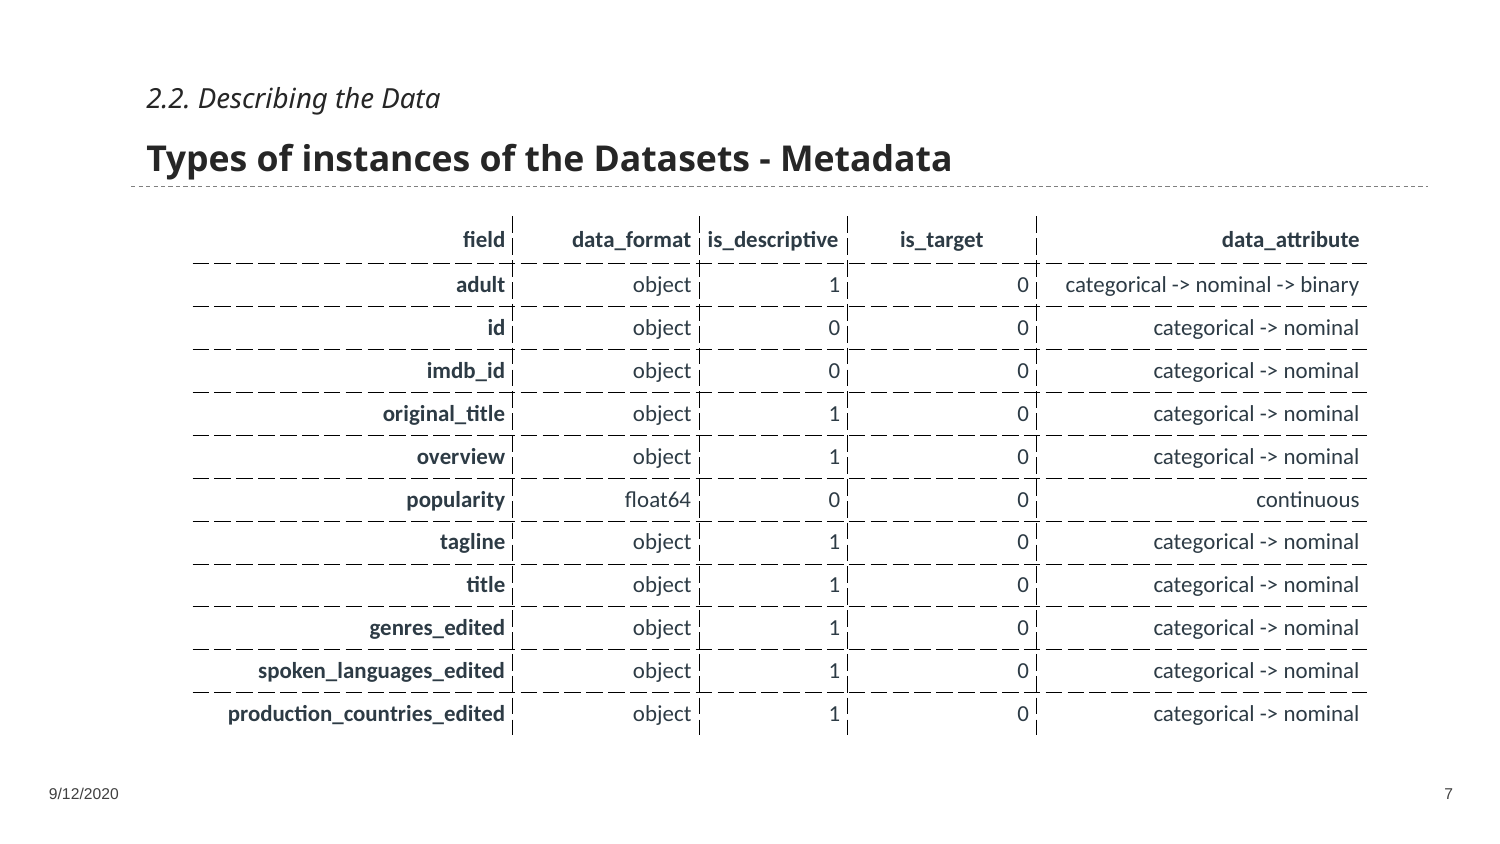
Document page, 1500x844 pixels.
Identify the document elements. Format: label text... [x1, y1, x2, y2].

table_cell 1 [699, 521, 847, 564]
table_header data_format [513, 216, 699, 264]
table_cell categorical -> nominal [1036, 521, 1367, 564]
table_cell imdb_id [193, 349, 513, 392]
table_cell categorical -> nominal [1036, 435, 1367, 478]
table_cell tagline [193, 521, 513, 564]
table_cell object [513, 264, 699, 307]
table_cell 1 [699, 435, 847, 478]
table_cell original_title [193, 392, 513, 435]
table_header is_descriptive [699, 216, 847, 264]
table_cell object [513, 521, 699, 564]
table_cell 1 [699, 692, 847, 735]
table_cell 0 [699, 349, 847, 392]
table_cell overview [193, 435, 513, 478]
table_cell genres_edited [193, 607, 513, 650]
table_header data_attribute [1036, 216, 1367, 264]
table_cell categorical -> nominal [1036, 349, 1367, 392]
table_header is_target [847, 216, 1036, 264]
table_cell 1 [699, 607, 847, 650]
table_cell id [193, 307, 513, 349]
table_cell 0 [699, 478, 847, 521]
table_cell title [193, 564, 513, 607]
table_cell 0 [847, 650, 1036, 692]
table_cell categorical -> nominal [1036, 564, 1367, 607]
table_cell 0 [847, 349, 1036, 392]
table_cell float64 [513, 478, 699, 521]
table_cell 1 [699, 564, 847, 607]
table_cell categorical -> nominal [1036, 392, 1367, 435]
table_cell 0 [847, 692, 1036, 735]
table_cell 0 [847, 392, 1036, 435]
table_cell object [513, 349, 699, 392]
table_cell categorical -> nominal [1036, 650, 1367, 692]
table_cell categorical -> nominal [1036, 692, 1367, 735]
table_cell continuous [1036, 478, 1367, 521]
table_cell categorical -> nominal -> binary [1036, 264, 1367, 307]
table_cell object [513, 692, 699, 735]
table_cell object [513, 607, 699, 650]
table_cell 1 [699, 264, 847, 307]
table_cell object [513, 564, 699, 607]
table_cell 0 [847, 607, 1036, 650]
table_cell object [513, 435, 699, 478]
table_cell 0 [847, 307, 1036, 349]
table_cell 1 [699, 650, 847, 692]
table_cell adult [193, 264, 513, 307]
table_cell 1 [699, 392, 847, 435]
table_cell categorical -> nominal [1036, 307, 1367, 349]
table_cell 0 [699, 307, 847, 349]
table_cell spoken_languages_edited [193, 650, 513, 692]
text_box 2.2. Describing the Data Types of instances of the Datasets - Metadata [131, 56, 1429, 185]
table_cell 0 [847, 521, 1036, 564]
table_cell 0 [847, 564, 1036, 607]
table_cell object [513, 307, 699, 349]
slide_number 7 [1288, 776, 1469, 810]
table_cell categorical -> nominal [1036, 607, 1367, 650]
table_cell 0 [847, 478, 1036, 521]
table_header field [193, 216, 513, 264]
table_cell object [513, 650, 699, 692]
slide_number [33, 776, 372, 810]
table_cell 0 [847, 264, 1036, 307]
table_cell production_countries_edited [193, 692, 513, 735]
table_cell object [513, 392, 699, 435]
table_cell popularity [193, 478, 513, 521]
table_cell 0 [847, 435, 1036, 478]
